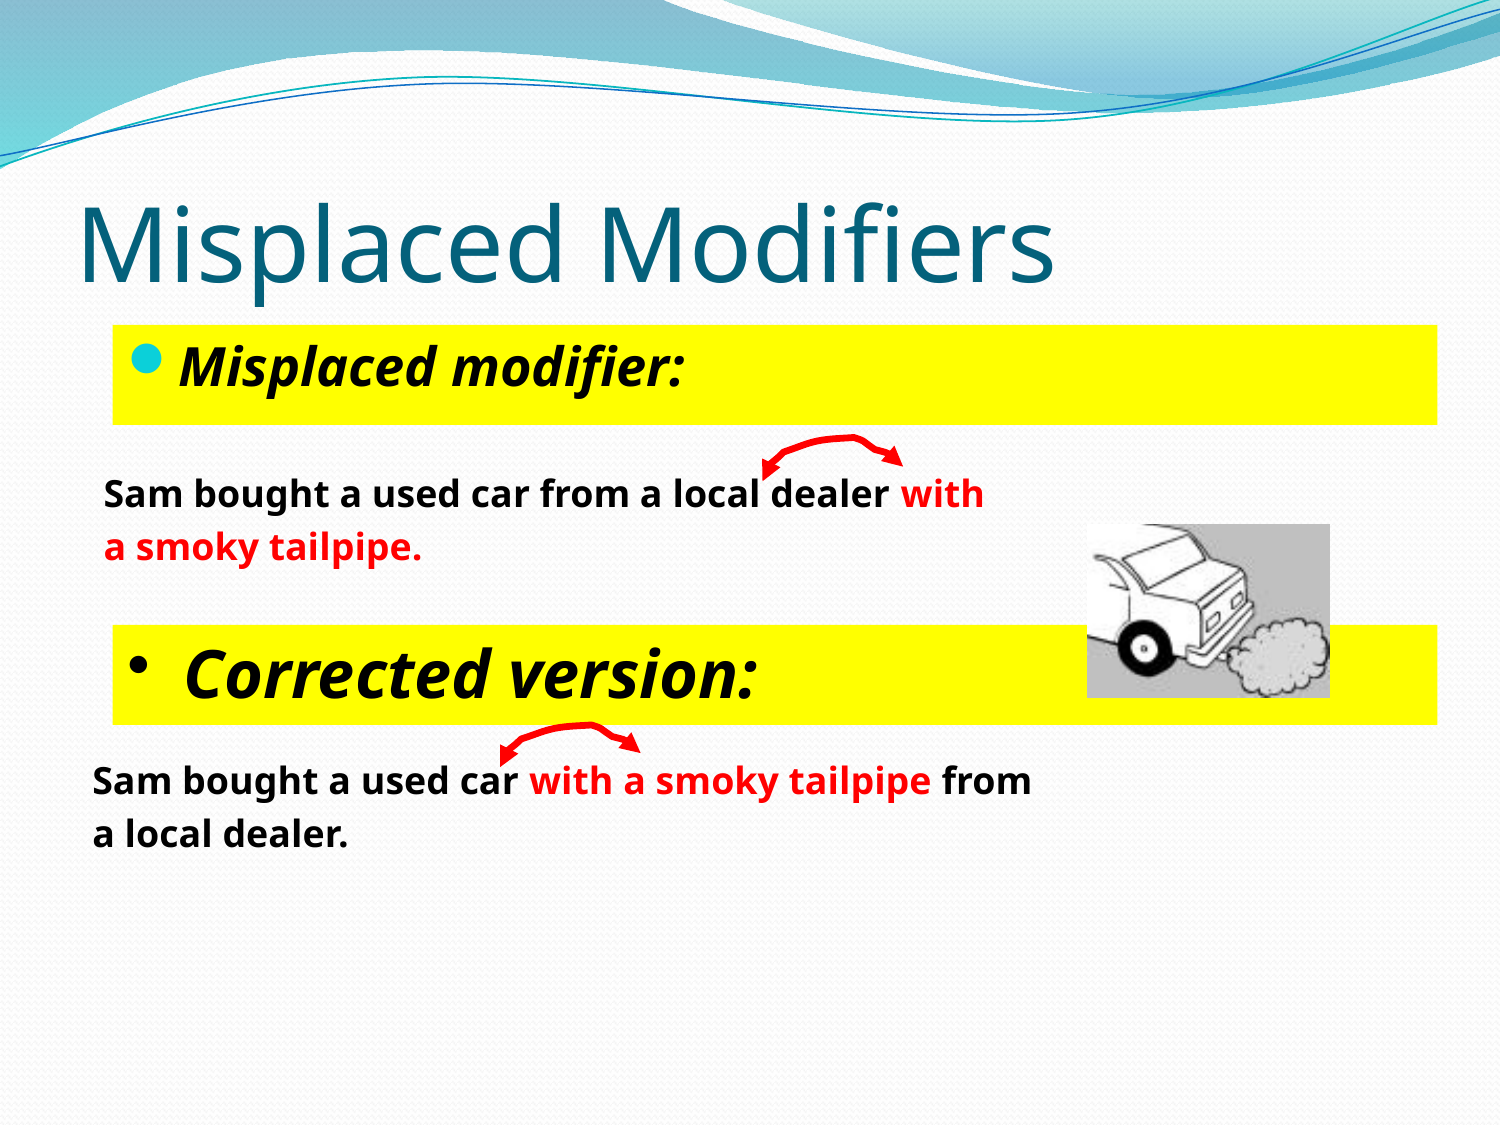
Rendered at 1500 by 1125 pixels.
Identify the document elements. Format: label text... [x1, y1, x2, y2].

list Misplaced modifier: [112, 324, 1438, 425]
title Misplaced Modifiers [75, 115, 1425, 303]
text_box [760, 437, 904, 482]
text_box Sam bought a used car with a smoky tailpipe from a local dealer. [77, 750, 1058, 908]
text_box [497, 724, 641, 768]
text_box Sam bought a used car from a local dealer with a smoky tailpipe. [88, 462, 1010, 620]
picture [1087, 524, 1330, 699]
text_box Corrected version: [112, 624, 1438, 725]
